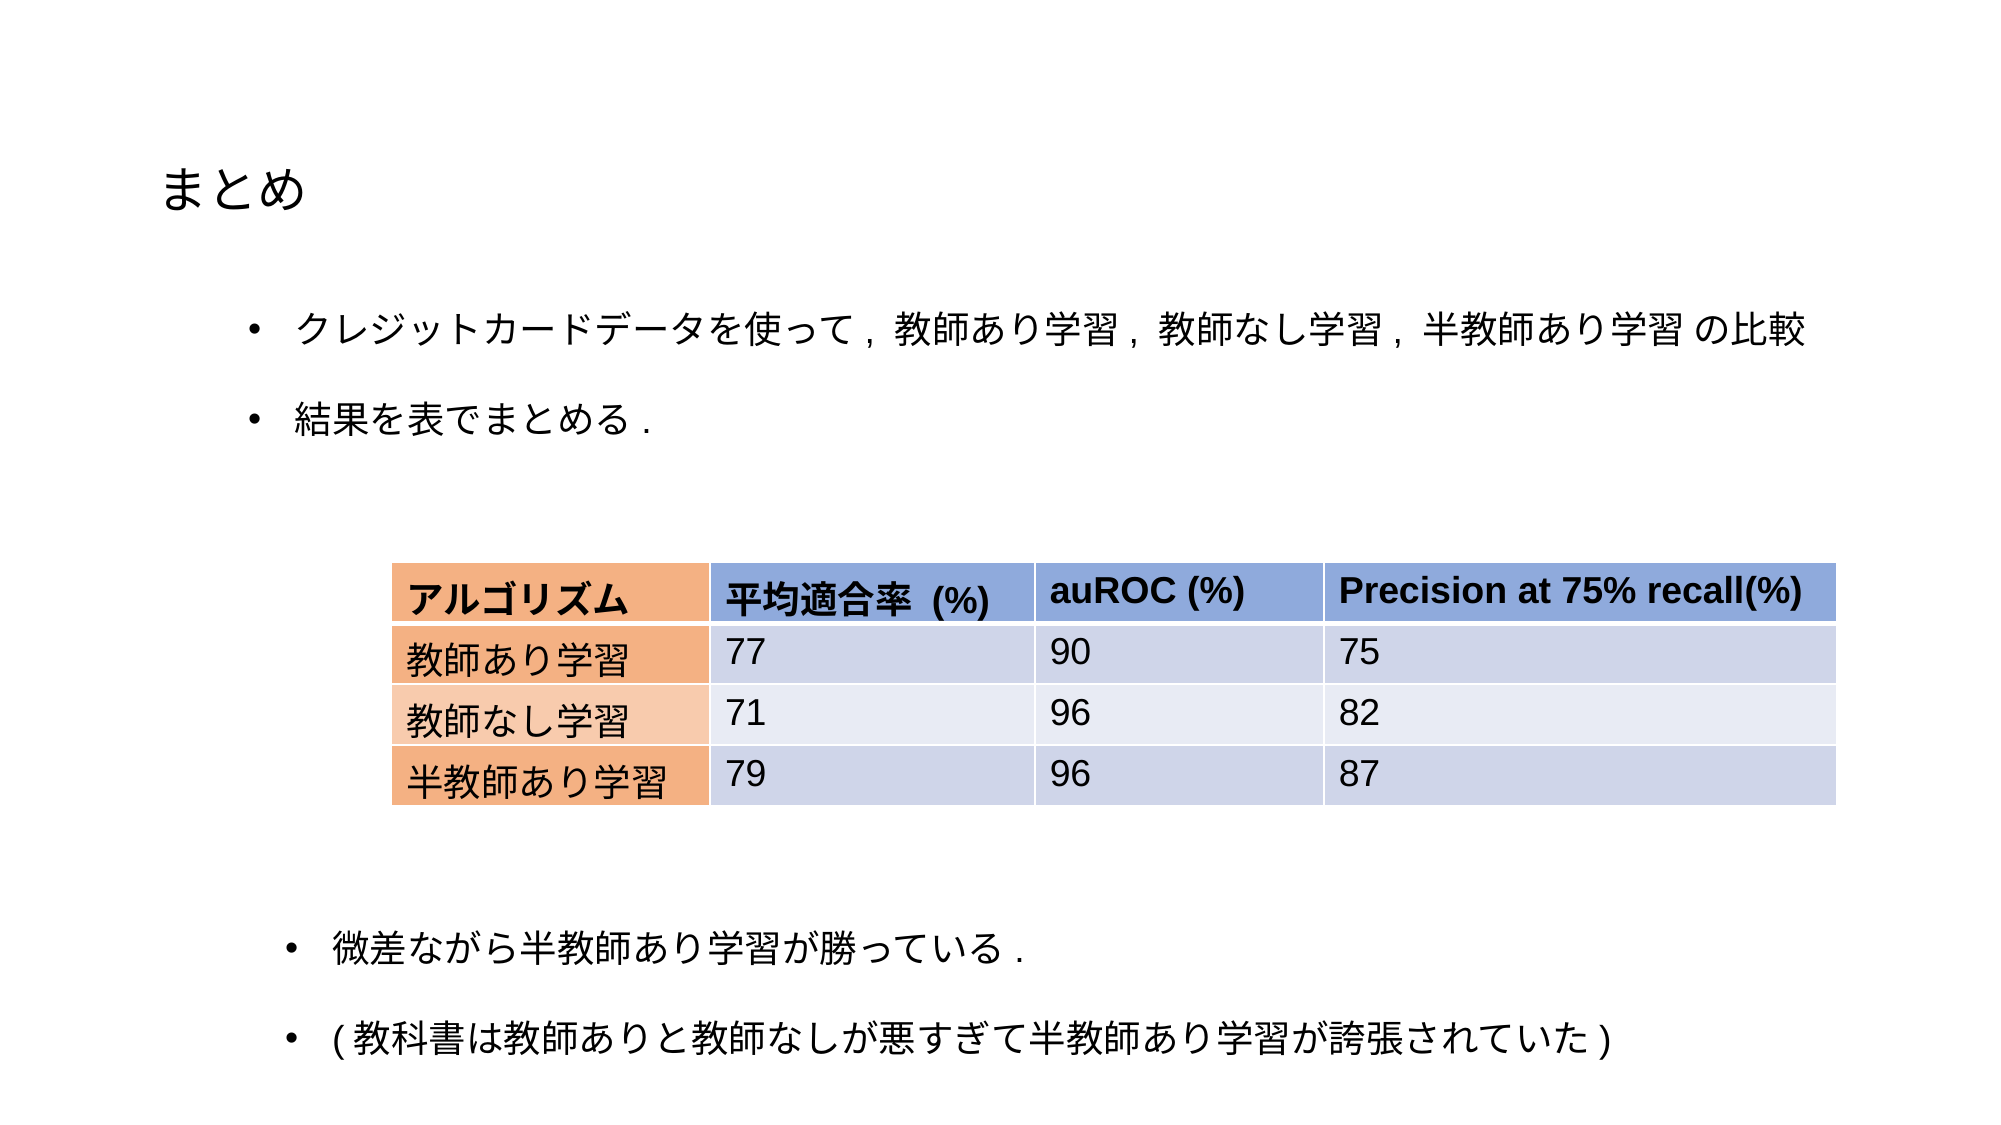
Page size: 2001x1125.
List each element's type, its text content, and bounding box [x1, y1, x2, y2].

text_box クレジットカードデータを使って, 教師あり学習, 教師なし学習, 半教師あり学習 の比較 結果を表でまとめる. [233, 298, 1821, 494]
table_cell 96 [1036, 685, 1323, 744]
table_header 平均適合率 (%) [711, 563, 1034, 621]
table_cell 教師なし学習 [392, 685, 709, 744]
table_cell 半教師あり学習 [392, 746, 709, 805]
table_cell 75 [1325, 626, 1836, 683]
table_cell 82 [1325, 685, 1836, 744]
table_cell 79 [711, 746, 1034, 805]
table_header auROC (%) [1036, 563, 1323, 621]
text_box 微差ながら半教師あり学習が勝っている. (教科書は教師ありと教師なしが悪すぎて半教師あり学習が誇張されていた) [270, 918, 1627, 1068]
table_header アルゴリズム [392, 563, 709, 621]
table_cell 教師あり学習 [392, 626, 709, 683]
table_header Precision at 75% recall(%) [1325, 563, 1836, 621]
table_cell 71 [711, 685, 1034, 744]
text_box まとめ [142, 151, 808, 227]
table_cell 87 [1325, 746, 1836, 805]
table_cell 77 [711, 626, 1034, 683]
table_cell 90 [1036, 626, 1323, 683]
table_cell 96 [1036, 746, 1323, 805]
